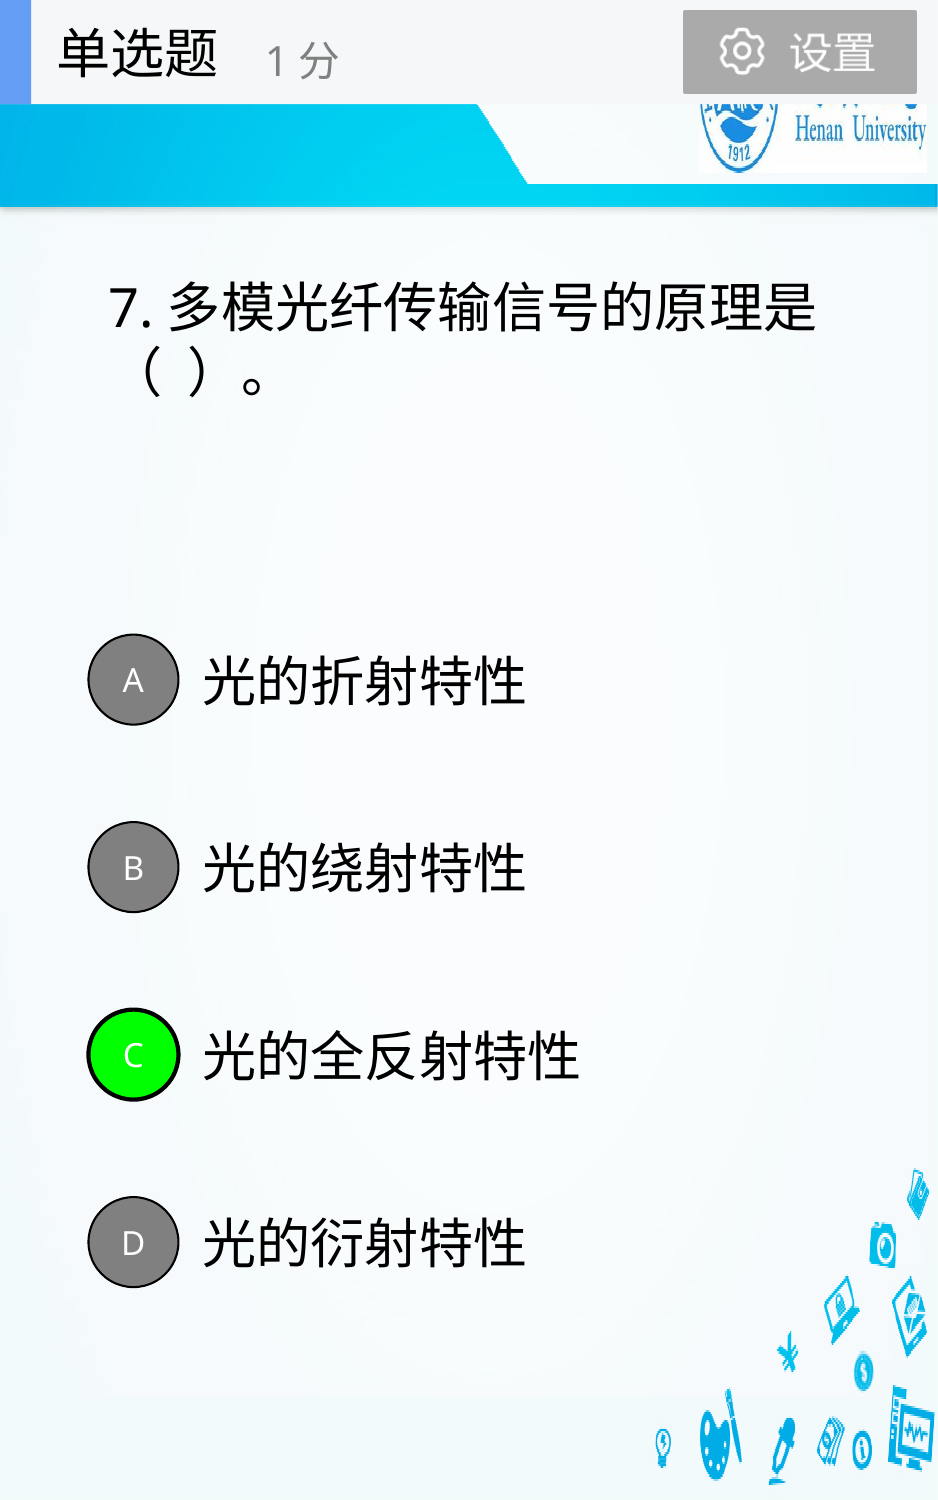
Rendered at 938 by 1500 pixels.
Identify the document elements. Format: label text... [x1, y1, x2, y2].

text_box 光的折射特性 [187, 609, 844, 750]
text_box D [88, 1197, 179, 1288]
text_box 7.多模光纤传输信号的原理是（ ）。 [93, 113, 844, 573]
text_box 光的全反射特性 [187, 984, 844, 1125]
text_box B [88, 822, 179, 913]
text_box A [88, 634, 179, 725]
picture [0, 208, 938, 1500]
text_box 光的绕射特性 [187, 796, 844, 938]
picture [683, 10, 917, 94]
text_box C [88, 1009, 179, 1100]
picture [844, 105, 938, 183]
text_box 光的衍射特性 [187, 1171, 844, 1313]
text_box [0, 0, 938, 105]
